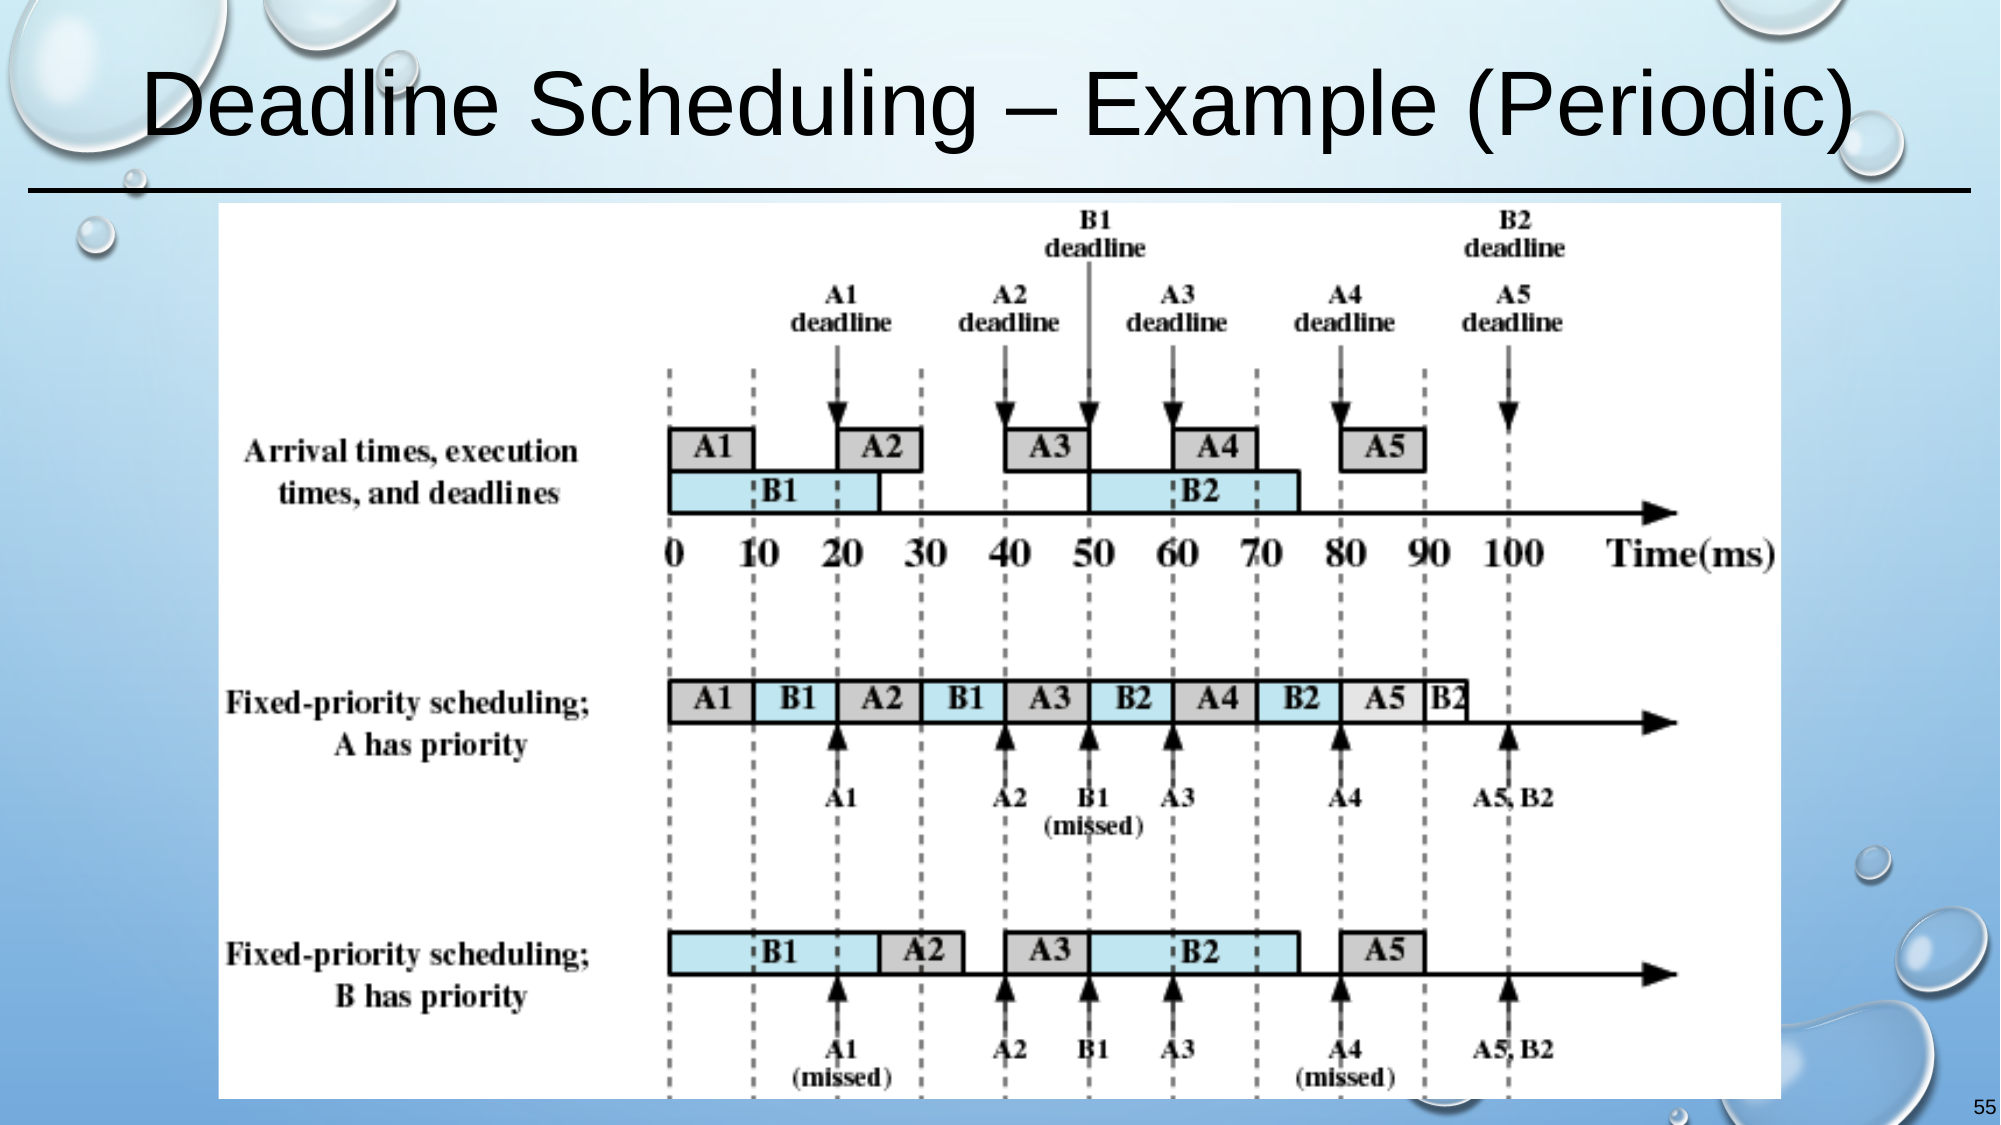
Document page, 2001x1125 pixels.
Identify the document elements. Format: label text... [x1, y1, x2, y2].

slide_number 55 [1909, 1089, 2000, 1124]
title Deadline Scheduling – Example (Periodic) [28, 25, 1972, 187]
picture [0, 0, 2000, 1125]
